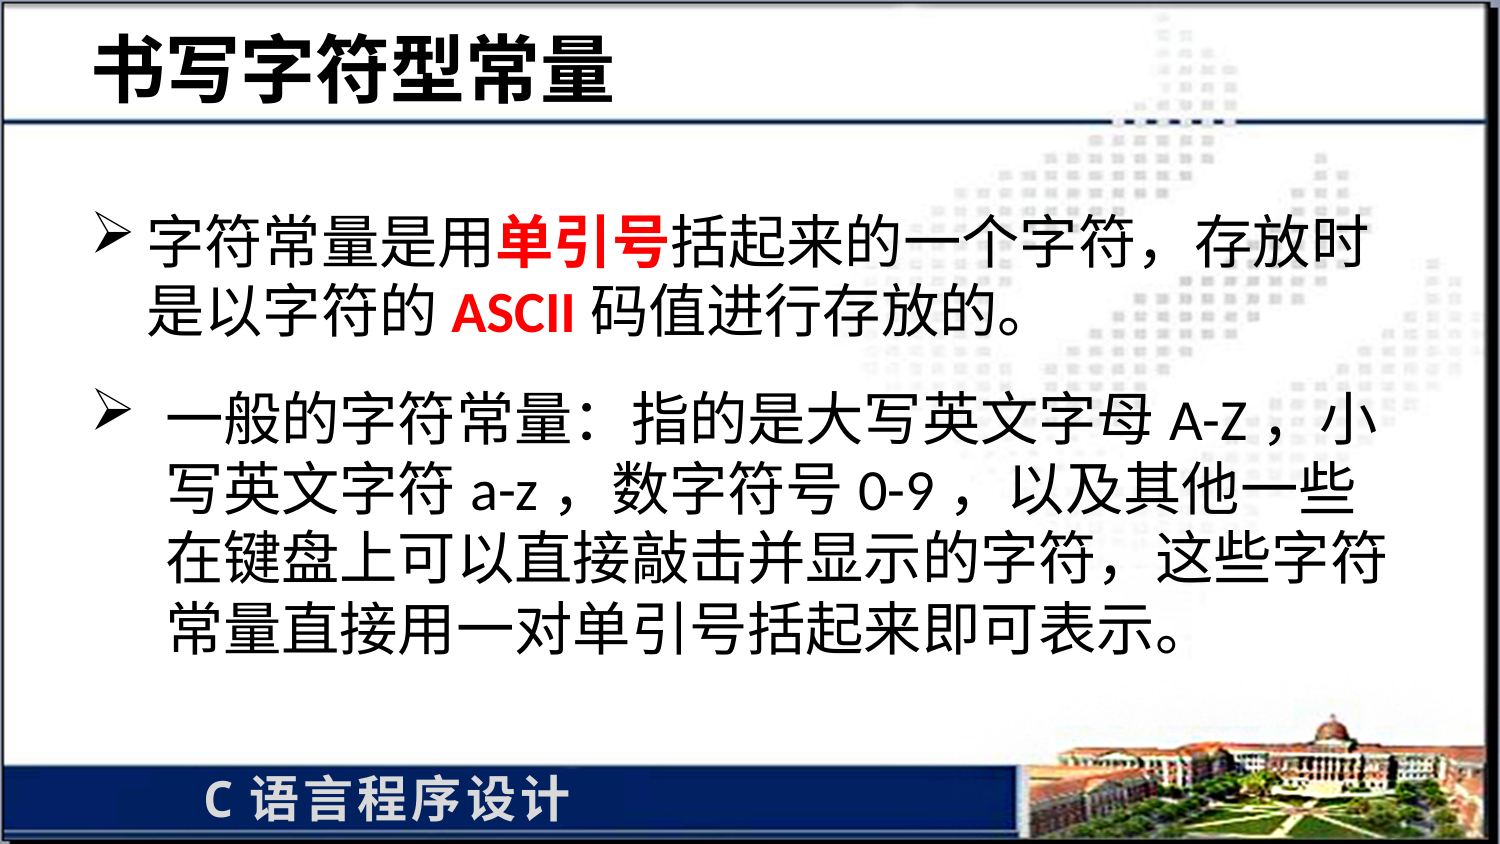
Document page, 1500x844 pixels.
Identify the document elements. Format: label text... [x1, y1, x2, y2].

picture [0, 0, 1500, 844]
title 书写字符型常量 [75, 20, 1425, 115]
list 字符常量是用单引号括起来的一个字符，存放时是以字符的ASCII码值进行存放的。 一般的字符常量：指的是大写英文字母A-Z，小写英文字符a-z，数字符号0-9，以及其他一些在键盘上可以直接敲击并显示的字符，这些字符常量直接用一对单引号括起来即可表示。 [75, 197, 1424, 741]
